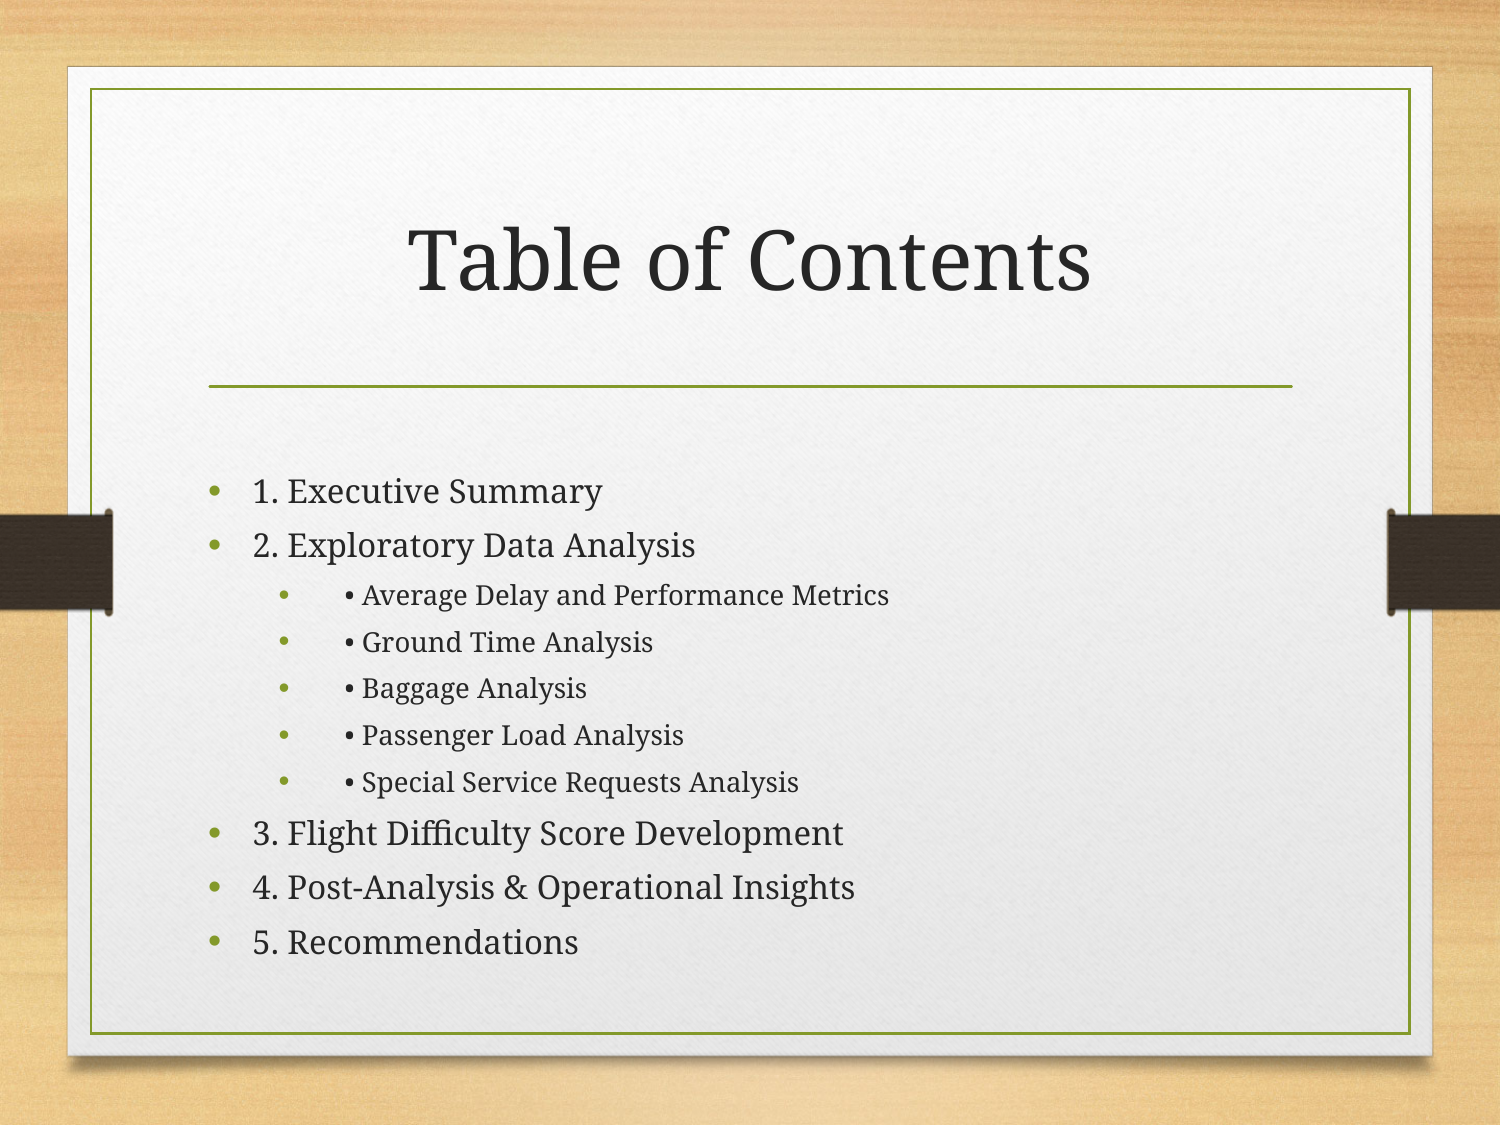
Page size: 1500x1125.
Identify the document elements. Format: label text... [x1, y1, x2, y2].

picture [0, 0, 1500, 1125]
list 1. Executive Summary 2. Exploratory Data Analysis • Average Delay and Performance Metrics • Ground Time Analysis • Baggage Analysis • Passenger Load Analysis • Special Service Requests Analysis 3. Flight Difficulty Score Development 4. Post-Analysis & Operational Insights 5. Recommendations [193, 408, 1309, 974]
title Table of Contents [193, 150, 1309, 365]
